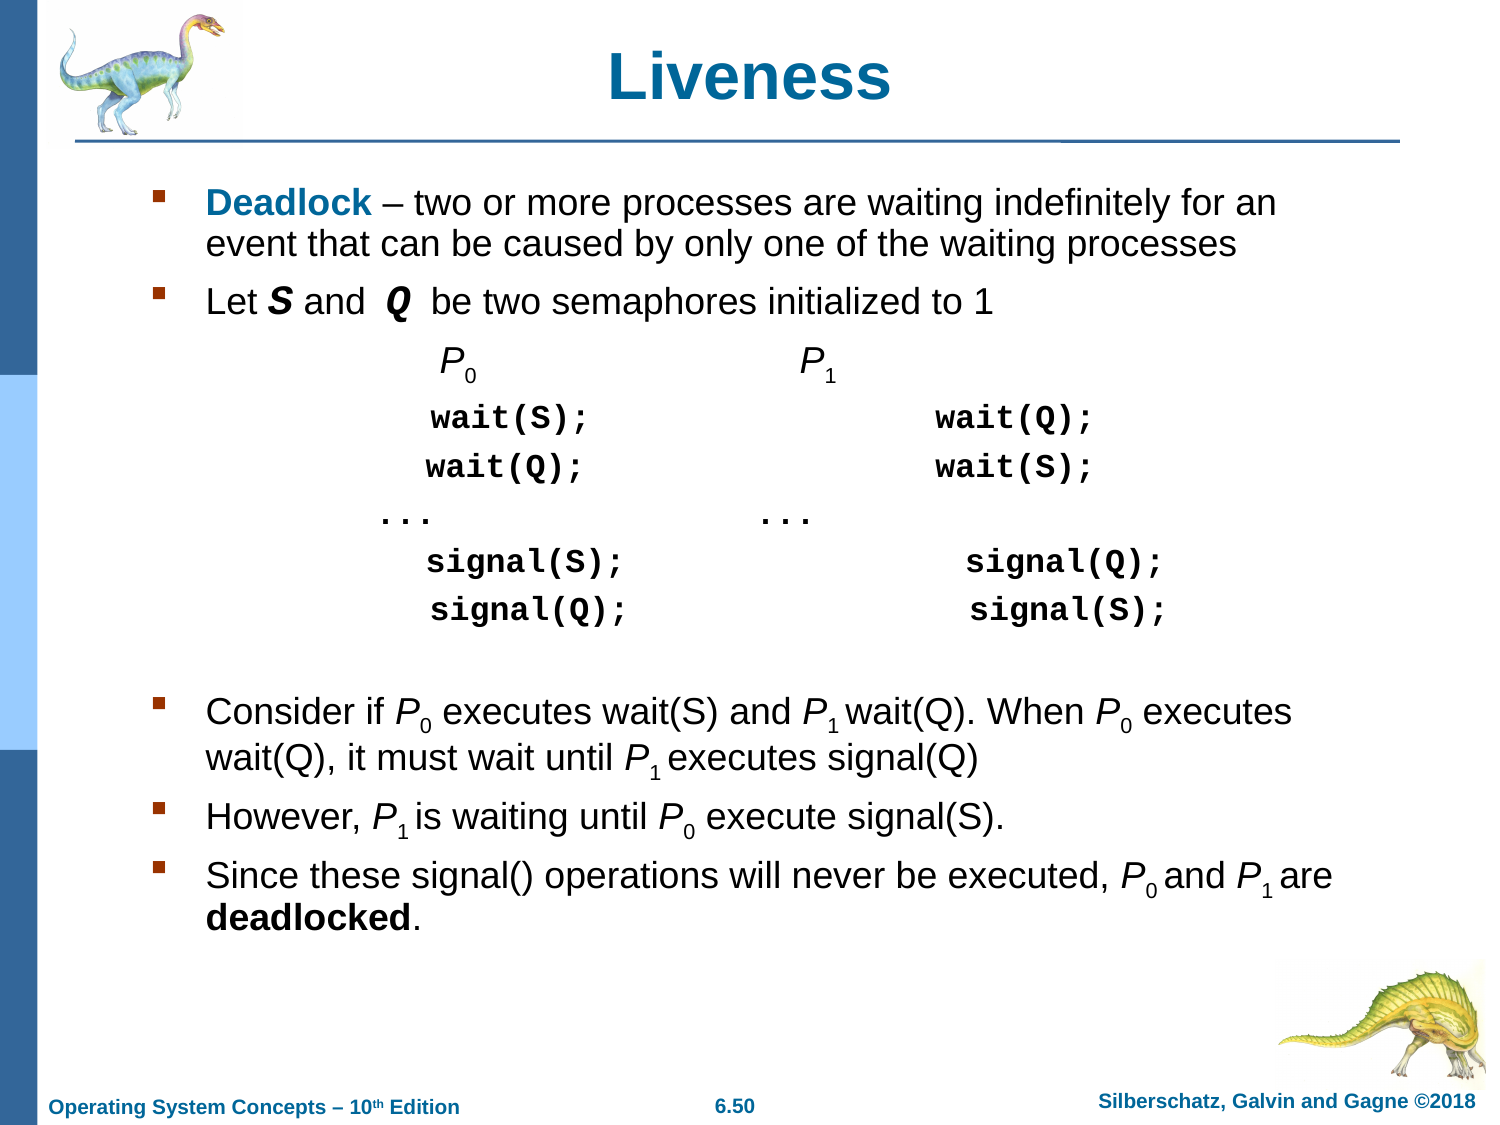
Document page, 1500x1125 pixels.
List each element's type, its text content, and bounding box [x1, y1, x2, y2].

picture [46, 0, 243, 149]
title Liveness [75, 25, 1425, 121]
picture [1275, 959, 1486, 1090]
list Deadlock – two or more processes are waiting indefinitely for an event that can be caused by only one of the waiting processes Let S and Q be two semaphores initialized to 1 P0 P1 wait(S); wait(Q); wait(Q); wait(S); ... ... signal(S); signal(Q); signal(Q); signal(S); Consider if P0 executes wait(S) and P1 wait(Q). When P0 executes wait(Q), it must wait until P1 executes signal(Q) However, P1 is waiting until P0 execute signal(S). Since these signal() operations will never be executed, P0 and P1 are deadlocked. [134, 176, 1388, 981]
